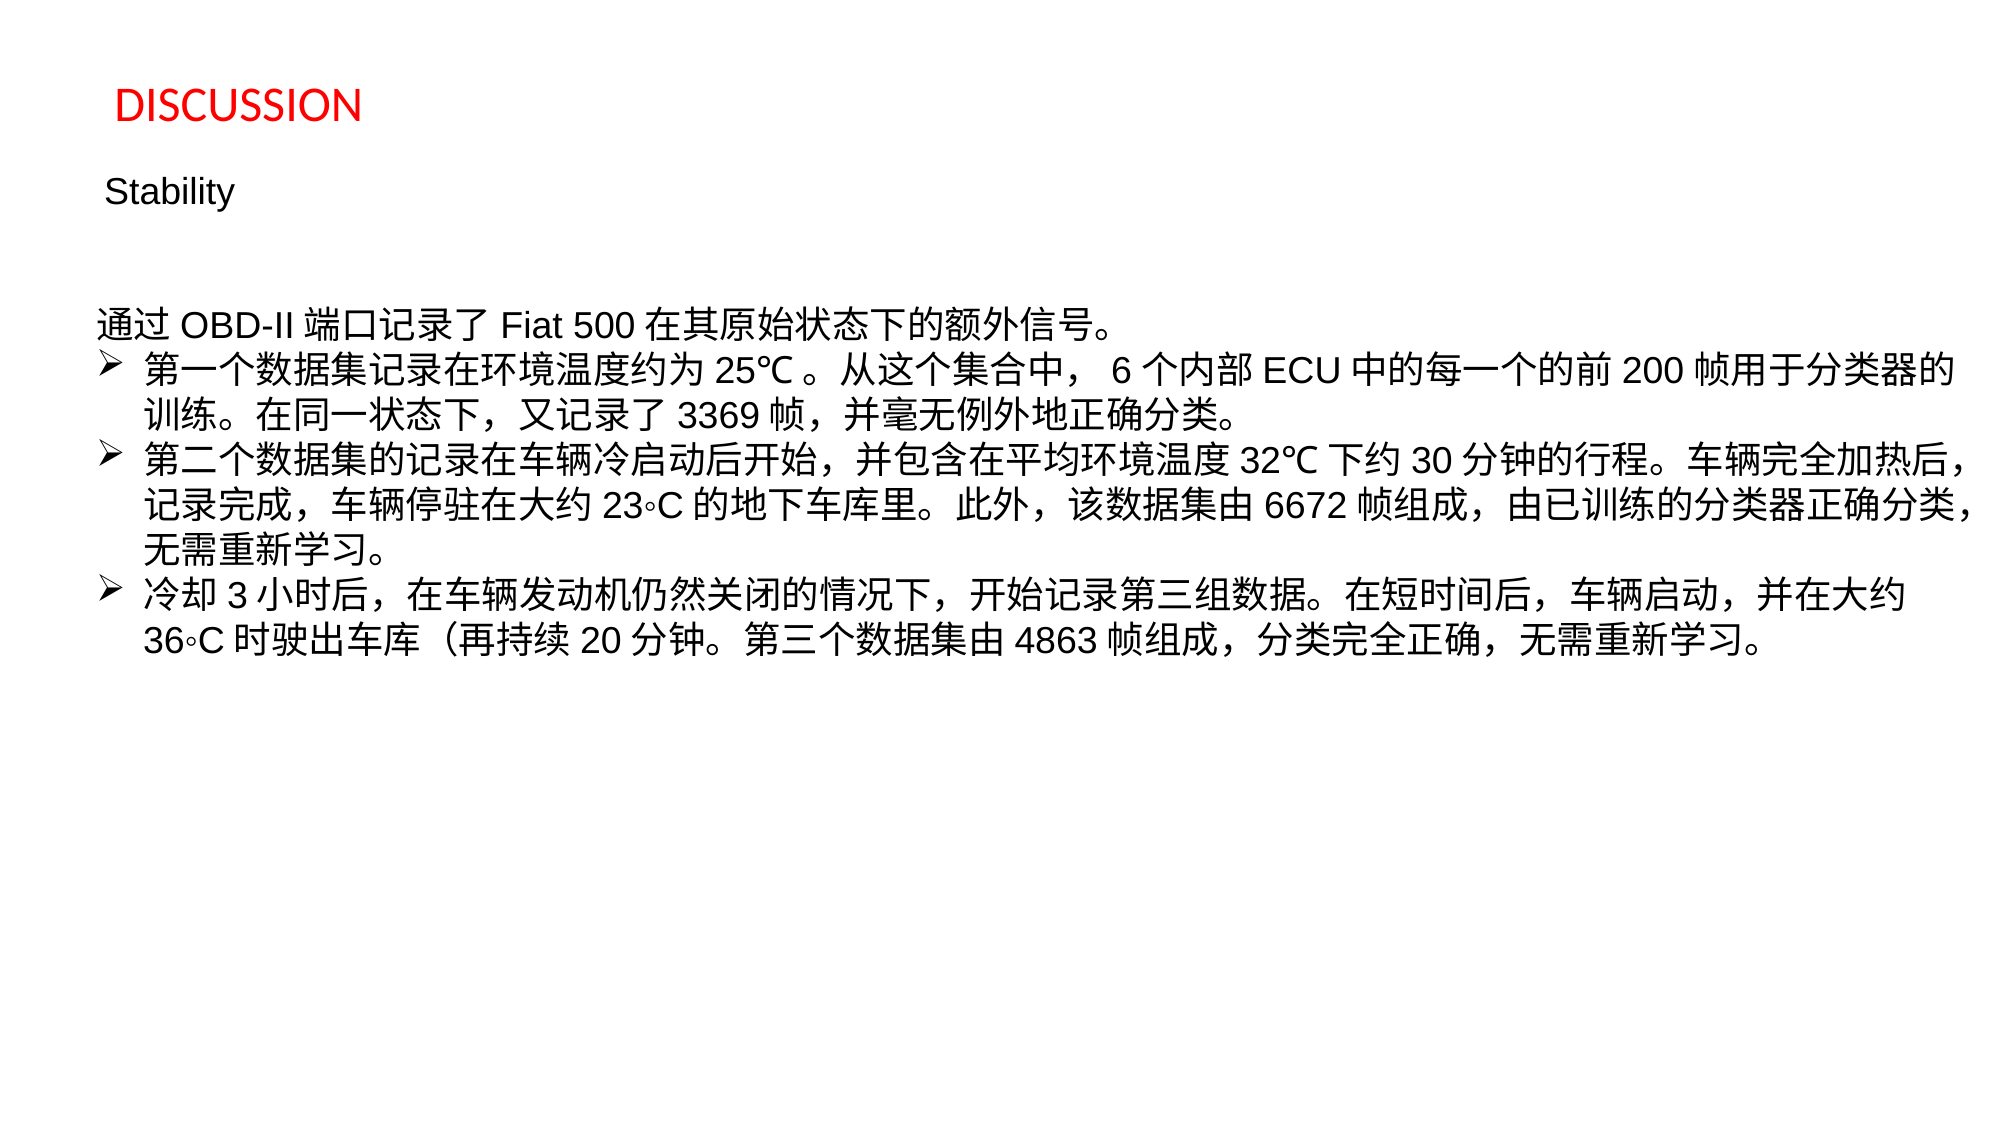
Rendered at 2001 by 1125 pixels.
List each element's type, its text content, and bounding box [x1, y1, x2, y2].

text_box 通过OBD-II端口记录了Fiat 500在其原始状态下的额外信号。 第一个数据集记录在环境温度约为25℃。从这个集合中，6个内部ECU中的每一个的前200帧用于分类器的训练。在同一状态下，又记录了3369帧，并毫无例外地正确分类。 第二个数据集的记录在车辆冷启动后开始，并包含在平均环境温度32℃下约30分钟的行程。车辆完全加热后，记录完成，车辆停驻在大约23◦C的地下车库里。此外，该数据集由6672帧组成，由已训练的分类器正确分类，无需重新学习。 冷却3小时后，在车辆发动机仍然关闭的情况下，开始记录第三组数据。在短时间后，车辆启动，并在大约36◦C时驶出车库（再持续20分钟。第三个数据集由4863帧组成，分类完全正确，无需重新学习。 [81, 293, 2000, 758]
text_box DISCUSSION [99, 64, 379, 139]
text_box Stability [89, 159, 259, 220]
